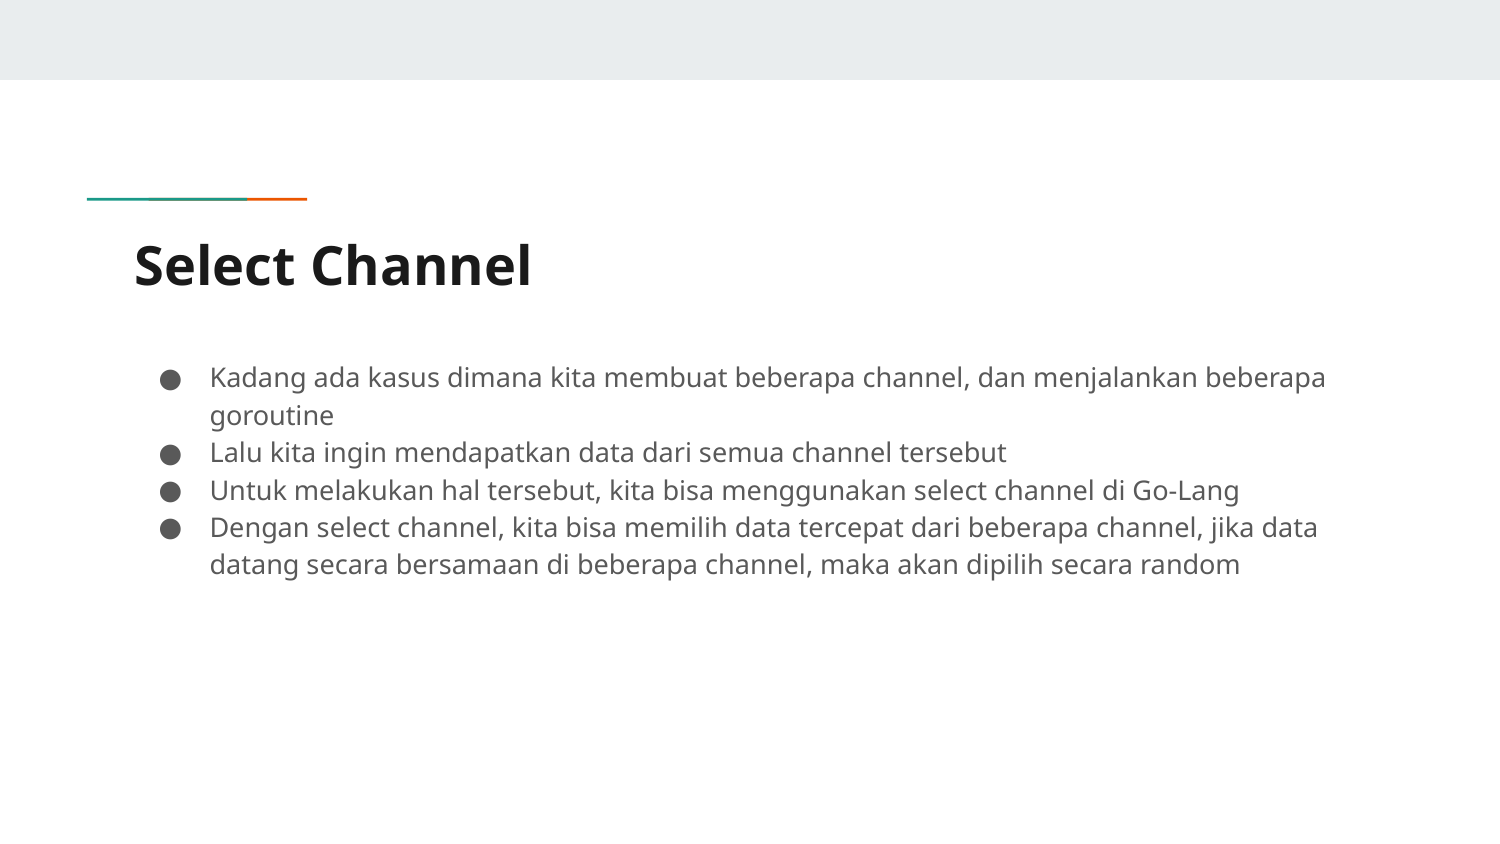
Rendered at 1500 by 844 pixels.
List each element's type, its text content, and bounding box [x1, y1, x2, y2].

list Kadang ada kasus dimana kita membuat beberapa channel, dan menjalankan beberapa goroutine Lalu kita ingin mendapatkan data dari semua channel tersebut Untuk melakukan hal tersebut, kita bisa menggunakan select channel di Go-Lang Dengan select channel, kita bisa memilih data tercepat dari beberapa channel, jika data datang secara bersamaan di beberapa channel, maka akan dipilih secara random [119, 341, 1381, 712]
title Select Channel [119, 216, 1381, 305]
